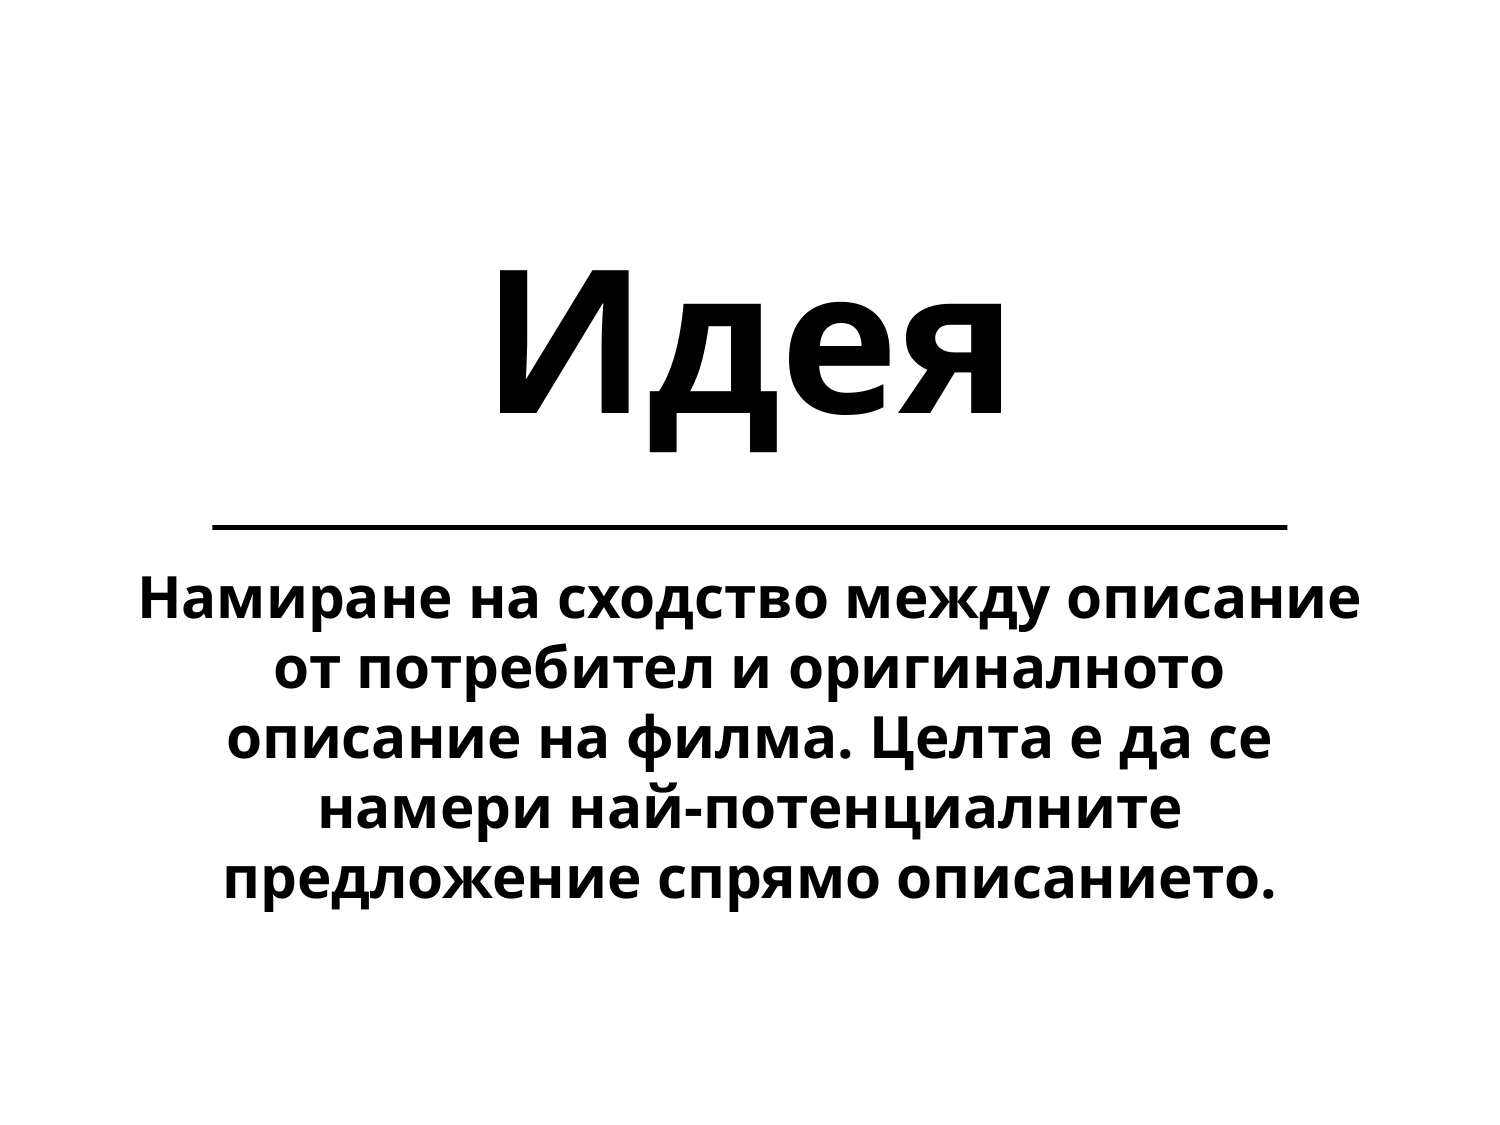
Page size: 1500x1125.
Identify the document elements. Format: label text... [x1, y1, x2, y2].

text_box Идея [112, 212, 1388, 454]
text_box Намиране на сходство между описание от потребител и оригиналното описание на филма. Целта е да се намери най-потенциалните предложение спрямо описанието. [112, 650, 1388, 891]
